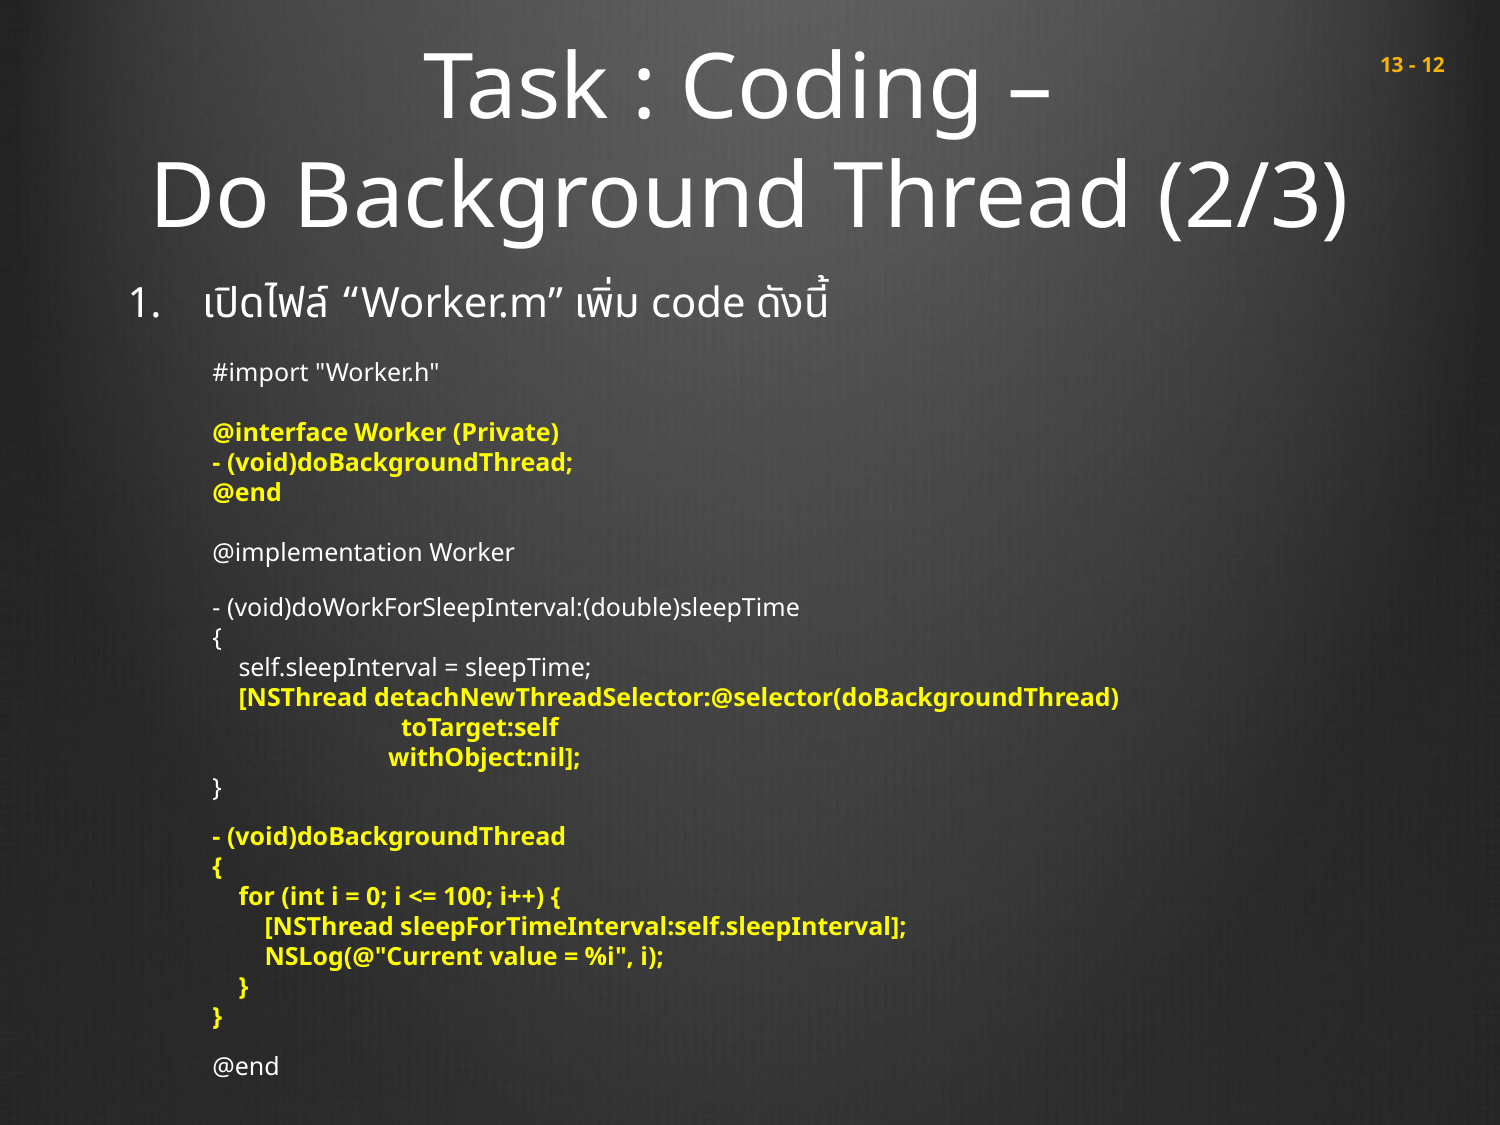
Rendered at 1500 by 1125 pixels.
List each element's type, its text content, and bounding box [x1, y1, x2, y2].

text_box #import "Worker.h" @interface Worker (Private) - (void)doBackgroundThread; @end @implementation Worker - (void)doWorkForSleepInterval:(double)sleepTime { self.sleepInterval = sleepTime; [NSThread detachNewThreadSelector:@selector(doBackgroundThread) toTarget:self withObject:nil]; } - (void)doBackgroundThread { for (int i = 0; i <= 100; i++) { [NSThread sleepForTimeInterval:self.sleepInterval]; NSLog(@"Current value = %i", i); } } @end [197, 349, 1390, 1088]
text_box 13 - 12 [1306, 43, 1460, 86]
title Task : Coding – Do Background Thread (2/3) [112, 19, 1388, 255]
list เปิดไฟล์ “Worker.m” เพิ่ม code ดังนี้ [112, 263, 1388, 962]
